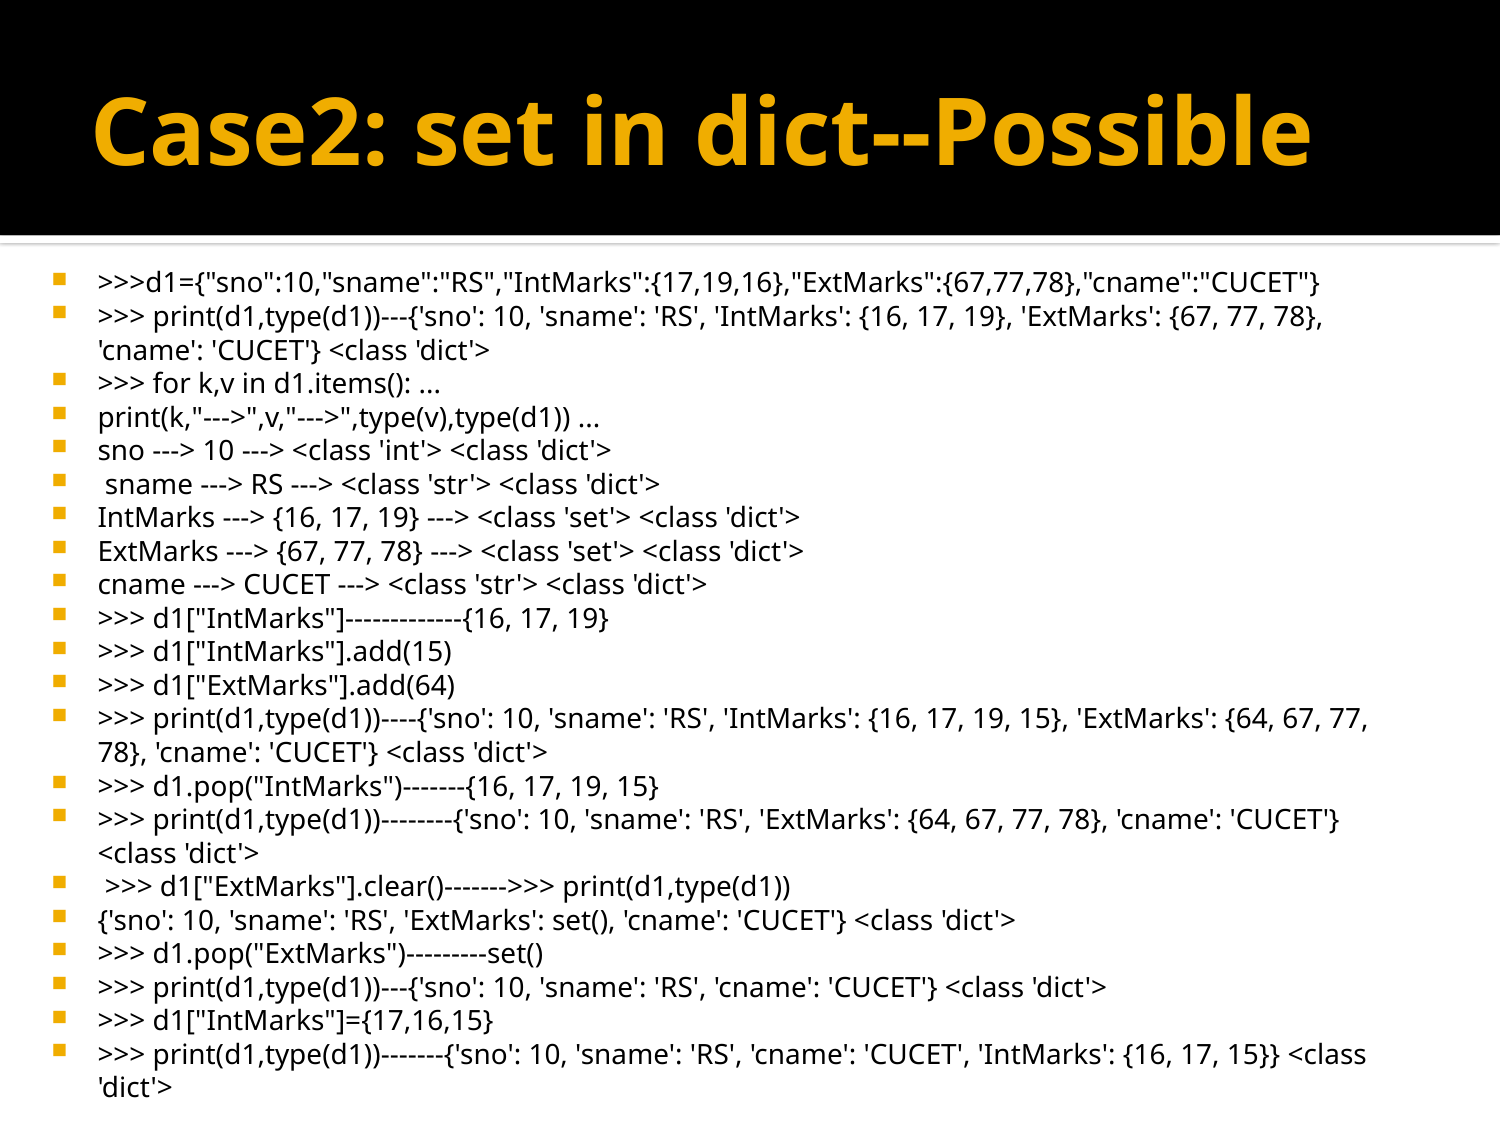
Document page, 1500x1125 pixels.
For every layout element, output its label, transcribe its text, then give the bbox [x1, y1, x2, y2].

title Case2: set in dict--Possible [75, 25, 1425, 231]
list >>>d1={"sno":10,"sname":"RS","IntMarks":{17,19,16},"ExtMarks":{67,77,78},"cname":"CUCET"} >>> print(d1,type(d1))---{'sno': 10, 'sname': 'RS', 'IntMarks': {16, 17, 19}, 'ExtMarks': {67, 77, 78}, 'cname': 'CUCET'} <class 'dict'> >>> for k,v in d1.items(): ... print(k,"--->",v,"--->",type(v),type(d1)) ... sno ---> 10 ---> <class 'int'> <class 'dict'> sname ---> RS ---> <class 'str'> <class 'dict'> IntMarks ---> {16, 17, 19} ---> <class 'set'> <class 'dict'> ExtMarks ---> {67, 77, 78} ---> <class 'set'> <class 'dict'> cname ---> CUCET ---> <class 'str'> <class 'dict'> >>> d1["IntMarks"]-------------{16, 17, 19} >>> d1["IntMarks"].add(15) >>> d1["ExtMarks"].add(64) >>> print(d1,type(d1))----{'sno': 10, 'sname': 'RS', 'IntMarks': {16, 17, 19, 15}, 'ExtMarks': {64, 67, 77, 78}, 'cname': 'CUCET'} <class 'dict'> >>> d1.pop("IntMarks")-------{16, 17, 19, 15} >>> print(d1,type(d1))--------{'sno': 10, 'sname': 'RS', 'ExtMarks': {64, 67, 77, 78}, 'cname': 'CUCET'} <class 'dict'> >>> d1["ExtMarks"].clear()------->>> print(d1,type(d1)) {'sno': 10, 'sname': 'RS', 'ExtMarks': set(), 'cname': 'CUCET'} <class 'dict'> >>> d1.pop("ExtMarks")---------set() >>> print(d1,type(d1))---{'sno': 10, 'sname': 'RS', 'cname': 'CUCET'} <class 'dict'> >>> d1["IntMarks"]={17,16,15} >>> print(d1,type(d1))-------{'sno': 10, 'sname': 'RS', 'cname': 'CUCET', 'IntMarks': {16, 17, 15}} <class 'dict'> [24, 249, 1425, 1125]
